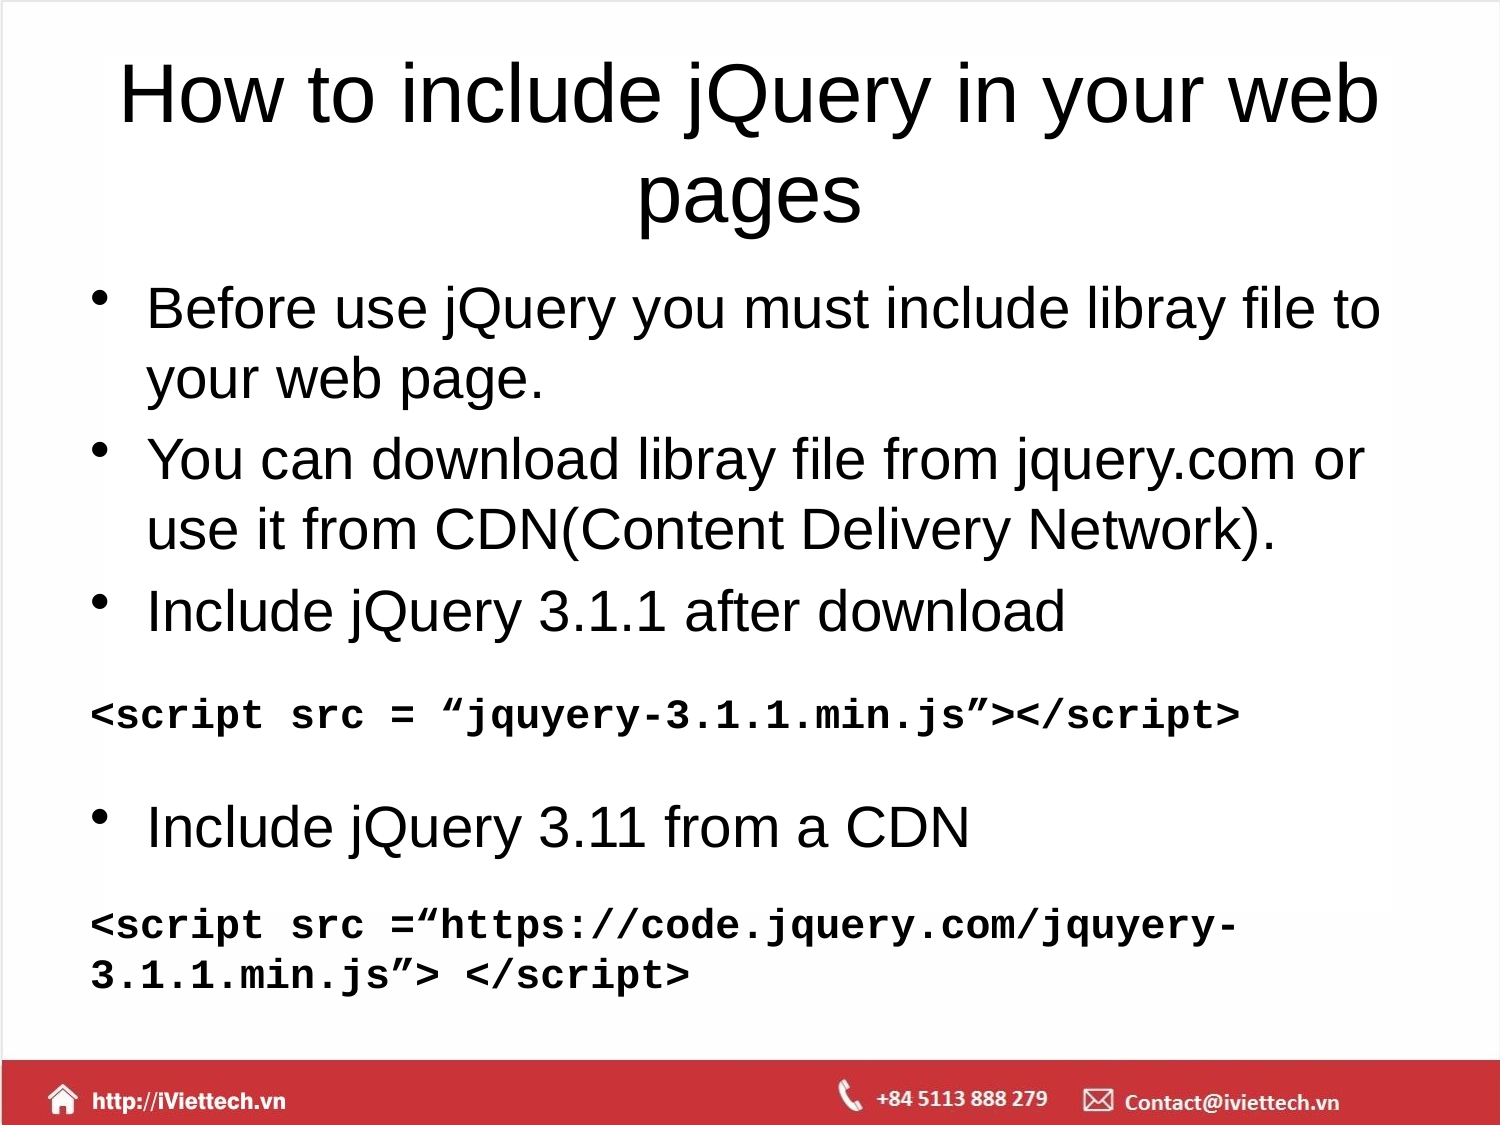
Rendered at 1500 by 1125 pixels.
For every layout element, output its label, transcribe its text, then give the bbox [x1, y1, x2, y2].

list Before use jQuery you must include libray file to your web page. You can download libray file from jquery.com or use it from CDN(Content Delivery Network). Include jQuery 3.1.1 after download <script src = “jquyery-3.1.1.min.js”></script> Include jQuery 3.11 from a CDN <script src =“https://code.jquery.com/jquyery-3.1.1.min.js”> </script> [74, 262, 1426, 1006]
picture [0, 0, 1500, 1125]
title How to include jQuery in your web pages [74, 44, 1426, 233]
